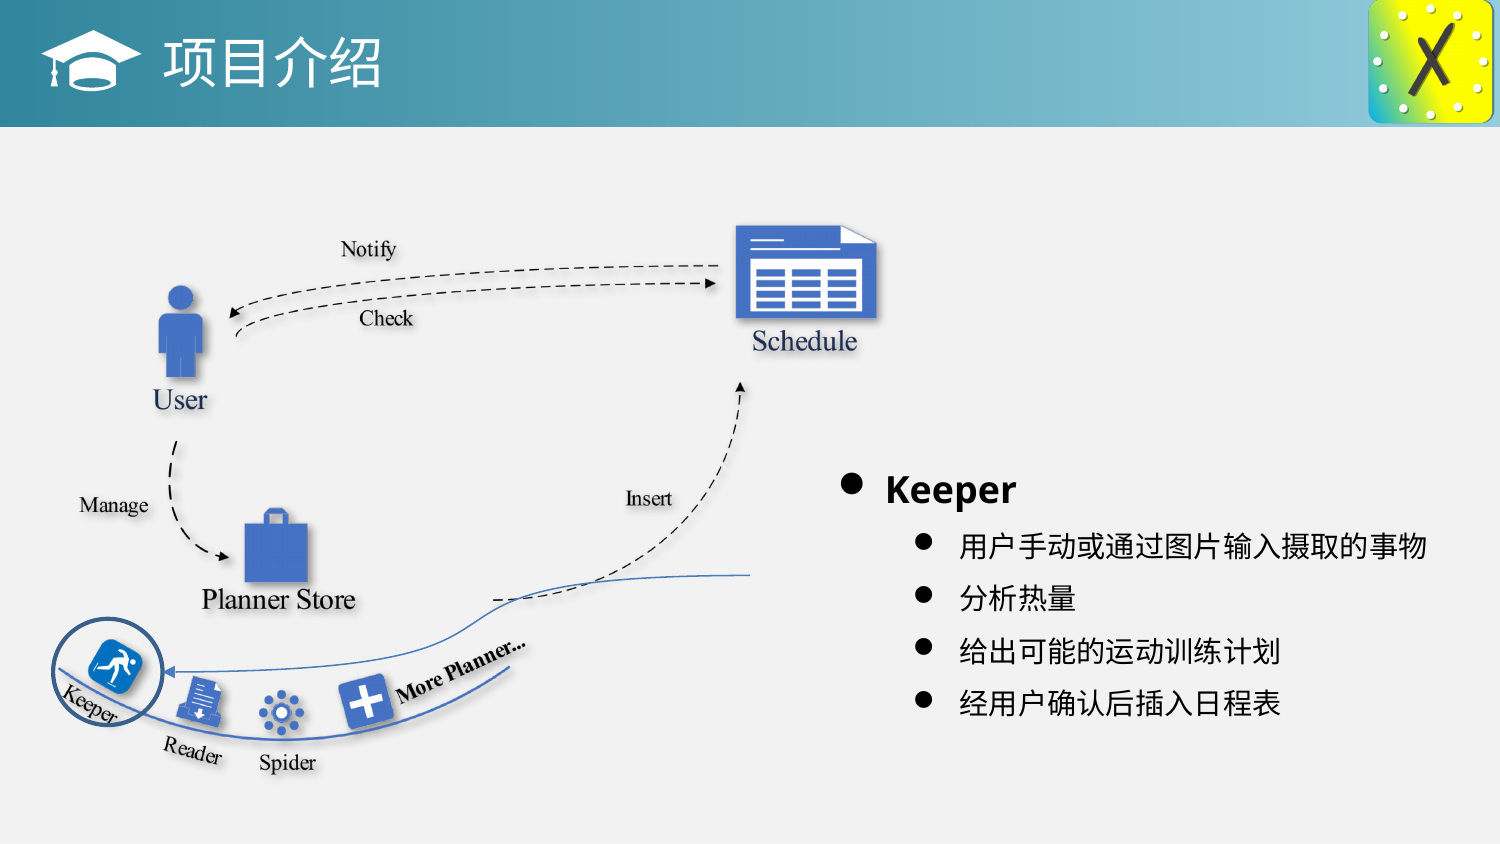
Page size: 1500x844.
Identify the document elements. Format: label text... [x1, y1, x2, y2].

text_box Keeper 用户手动或通过图片输入摄取的事物 分析热量 给出可能的运动训练计划 经用户确认后插入日程表 [896, 435, 1471, 728]
text_box [41, 30, 142, 87]
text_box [162, 575, 751, 673]
text_box [0, 0, 1346, 129]
picture [27, 163, 892, 789]
text_box 项目介绍 [147, 20, 780, 102]
text_box [69, 57, 116, 92]
picture [1350, 0, 1500, 127]
